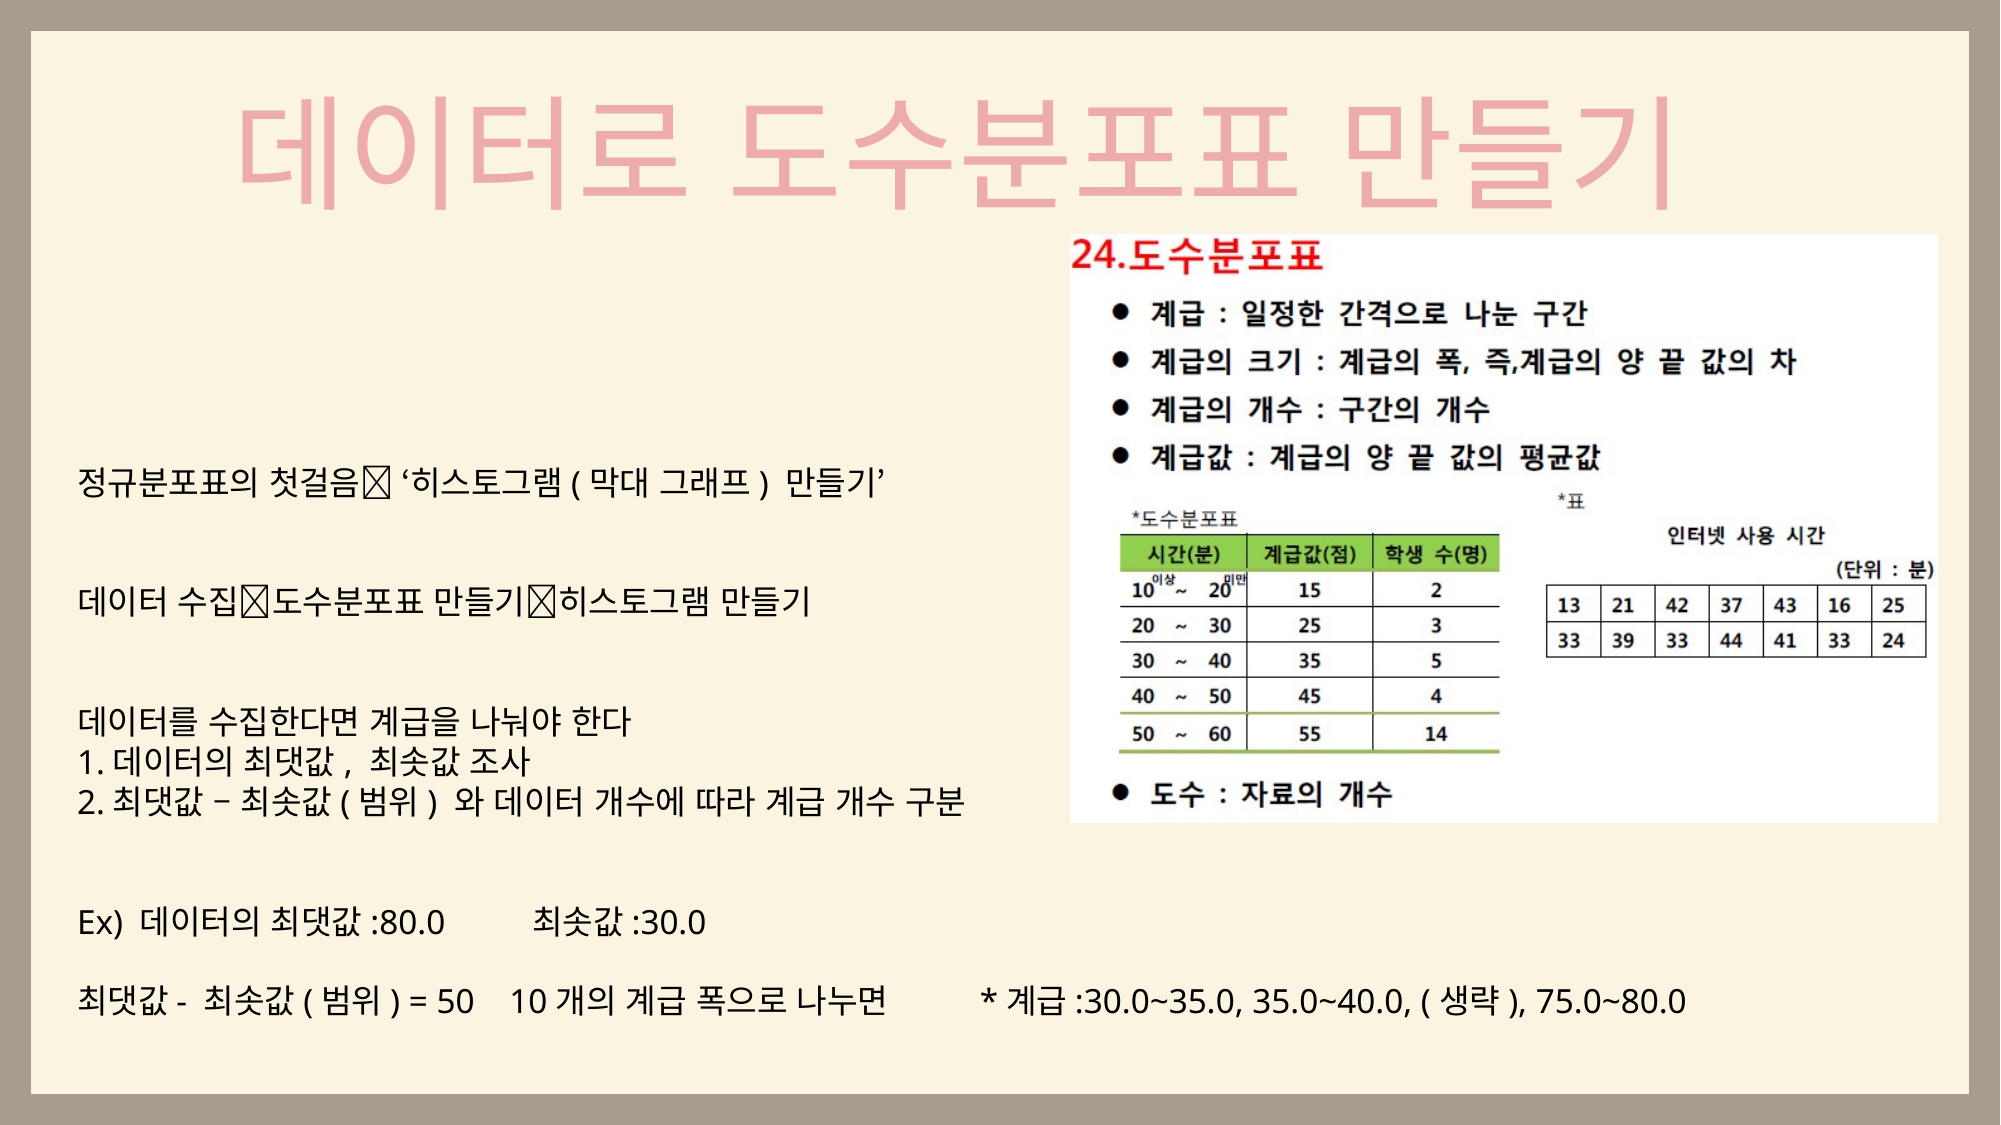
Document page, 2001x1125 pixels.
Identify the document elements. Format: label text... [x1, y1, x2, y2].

text_box [0, 0, 2000, 1125]
text_box 데이터로 도수분포표 만들기 [218, 68, 1698, 234]
picture [1069, 234, 1938, 824]
